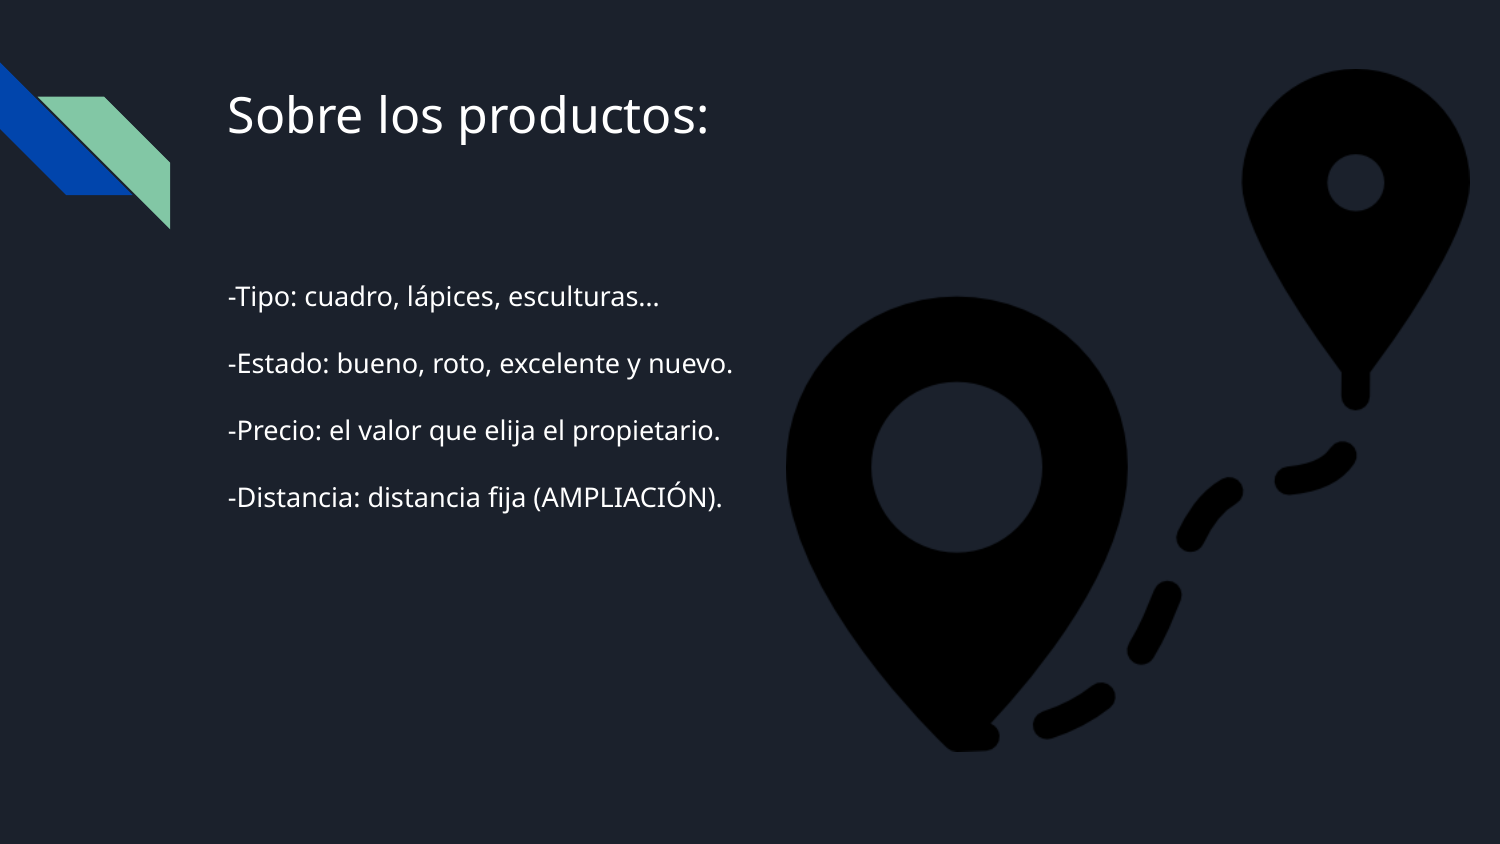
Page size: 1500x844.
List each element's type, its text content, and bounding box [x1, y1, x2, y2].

list -Tipo: cuadro, lápices, esculturas… -Estado: bueno, roto, excelente y nuevo. -Precio: el valor que elija el propietario. -Distancia: distancia fija (AMPLIACIÓN). [212, 257, 781, 735]
picture [786, 69, 1470, 753]
title Sobre los productos: [212, 64, 1368, 215]
